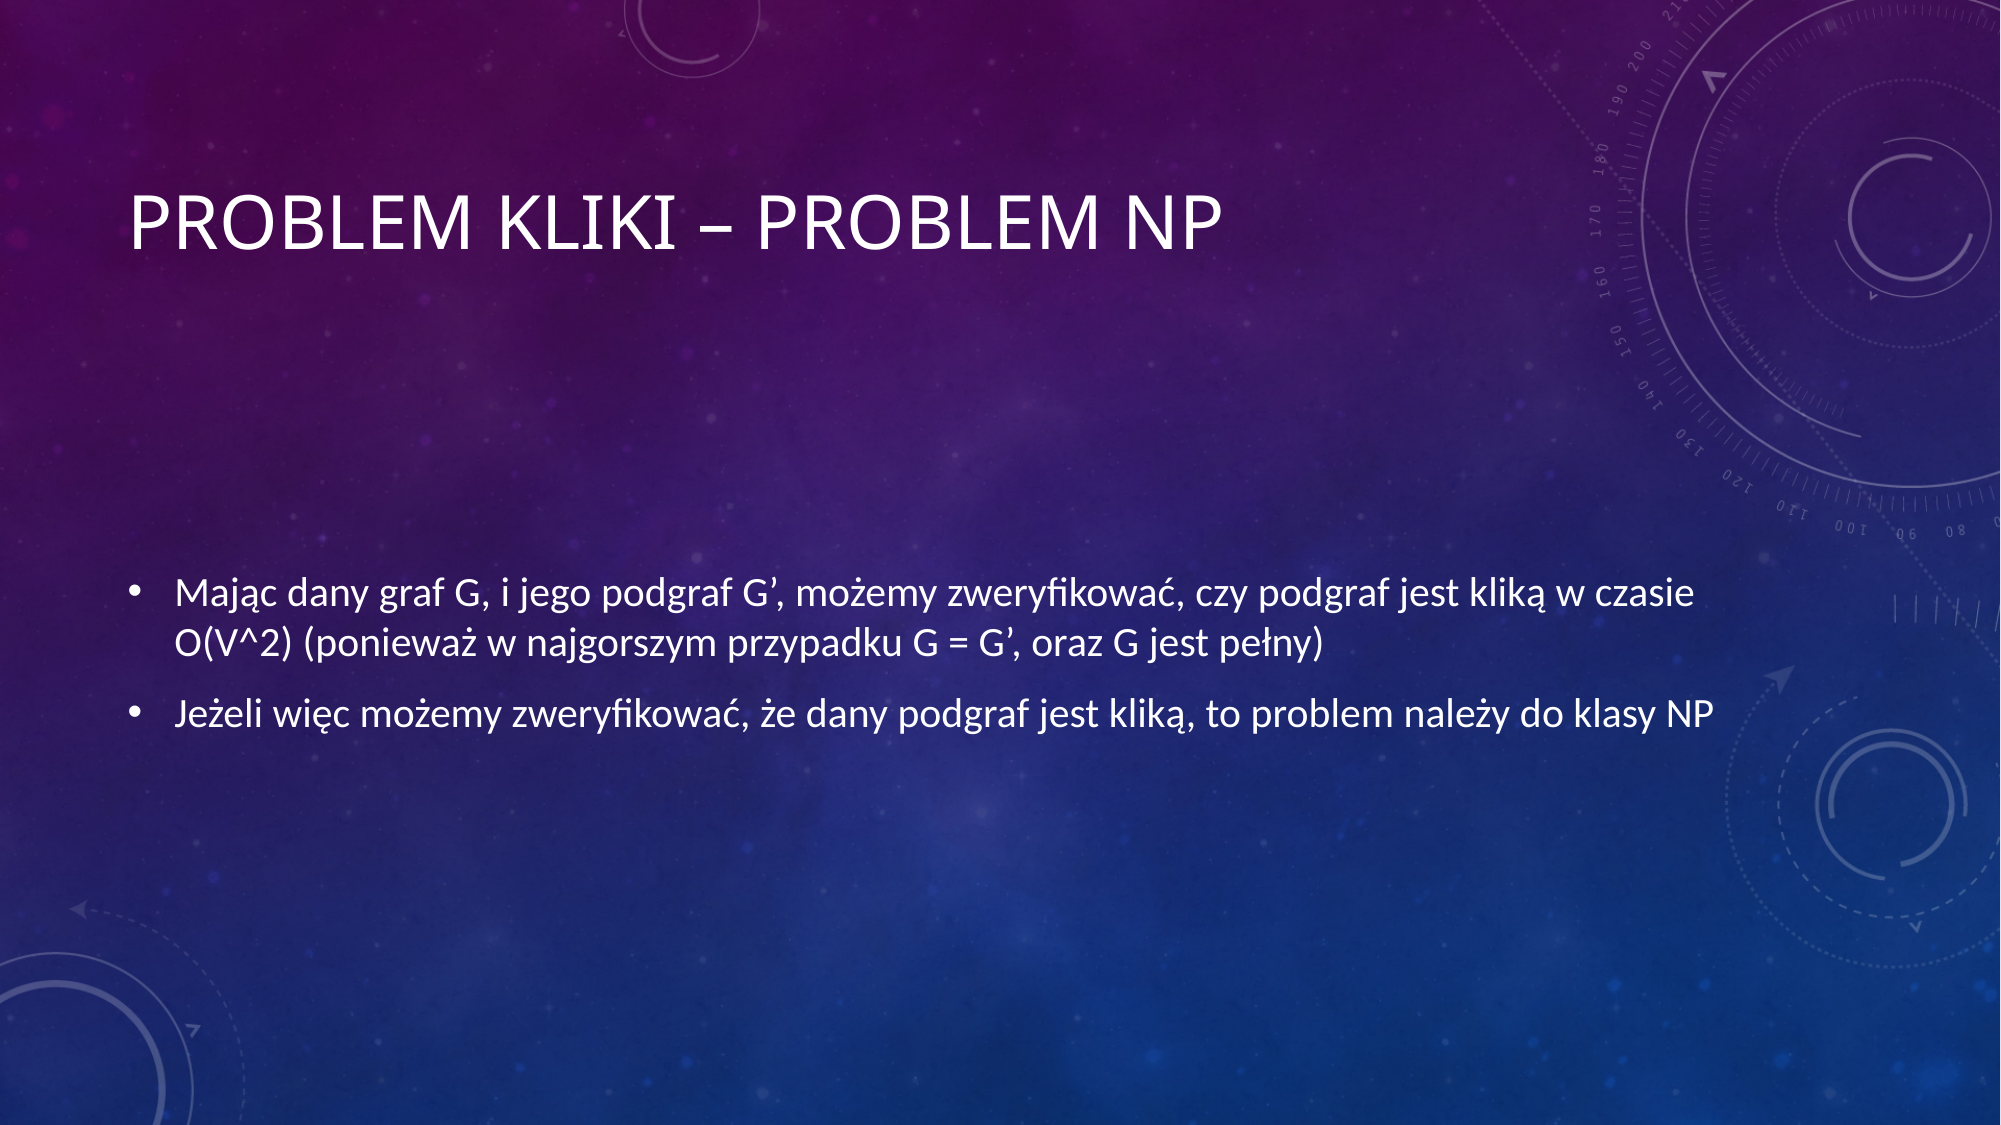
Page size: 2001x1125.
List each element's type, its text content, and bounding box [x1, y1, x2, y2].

picture [0, 0, 2001, 1125]
title Problem kliki – problem np [112, 99, 1775, 339]
list Mając dany graf G, i jego podgraf G’, możemy zweryfikować, czy podgraf jest kliką w czasie O(V^2) (ponieważ w najgorszym przypadku G = G’, oraz G jest pełny) Jeżeli więc możemy zweryfikować, że dany podgraf jest kliką, to problem należy do klasy NP [112, 351, 1775, 950]
